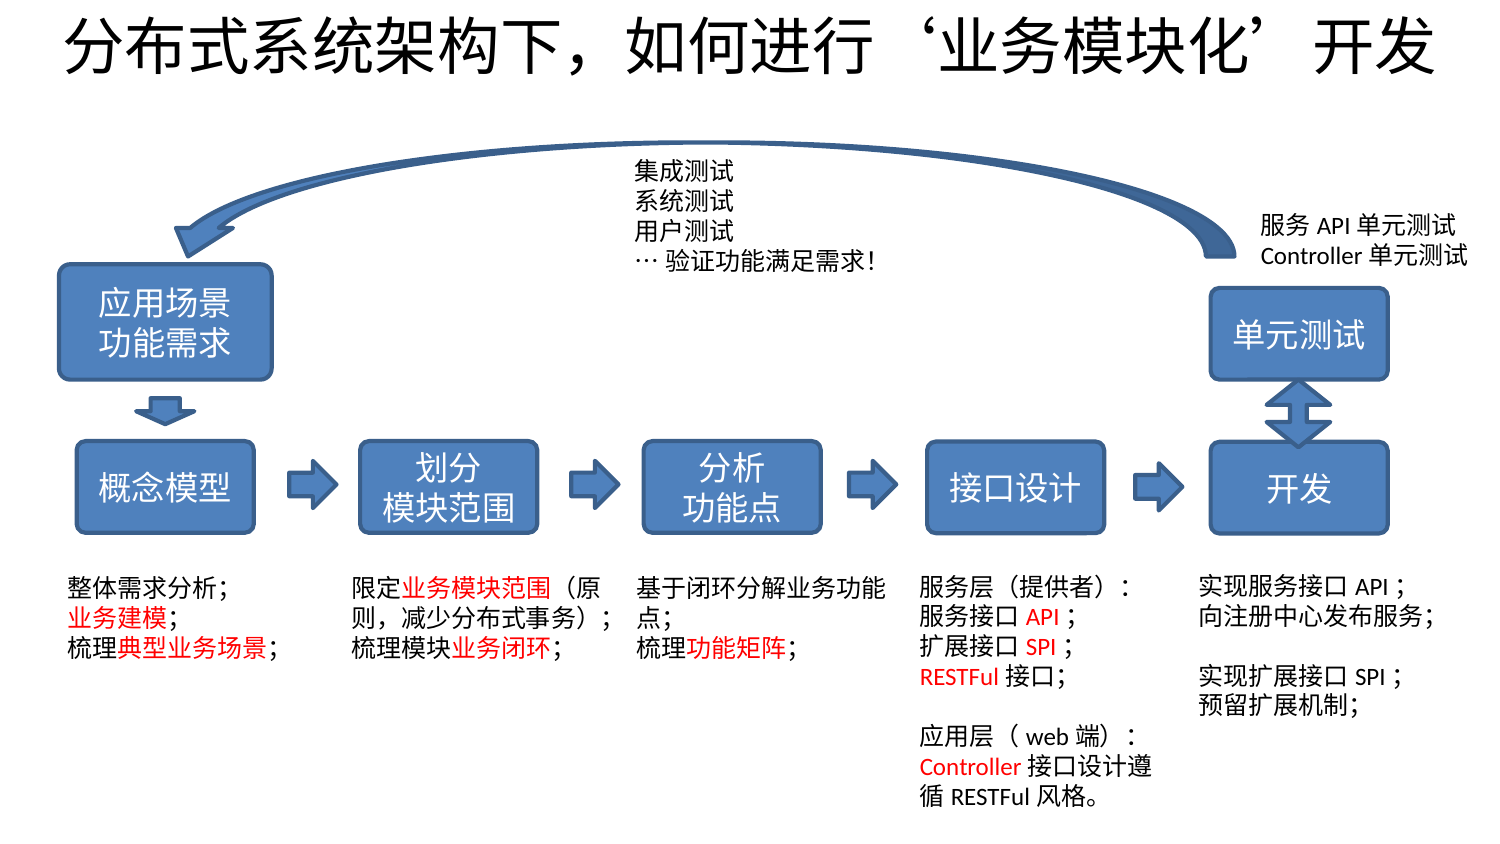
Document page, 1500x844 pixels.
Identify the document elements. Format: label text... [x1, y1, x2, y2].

text_box 分析 功能点 [641, 438, 823, 535]
text_box [1264, 377, 1333, 449]
text_box 实现服务接口API； 向注册中心发布服务； 实现扩展接口SPI； 预留扩展机制； [1184, 562, 1468, 728]
text_box 划分 模块范围 [358, 438, 540, 535]
text_box [846, 458, 899, 510]
text_box 服务层（提供者）： 服务接口API； 扩展接口SPI； RESTFul接口； 应用层（web端）： Controller接口设计遵循RESTFul风格。 [905, 563, 1189, 844]
text_box 接口设计 [925, 439, 1107, 536]
text_box 概念模型 [74, 438, 256, 535]
text_box 服务API单元测试 Controller单元测试 [1246, 201, 1500, 277]
text_box [287, 458, 339, 511]
text_box [134, 396, 197, 427]
text_box [173, 140, 1237, 259]
text_box 开发 [1208, 439, 1390, 536]
text_box 基于闭环分解业务功能点； 梳理功能矩阵； [621, 564, 905, 670]
text_box 整体需求分析； 业务建模； 梳理典型业务场景； [53, 565, 336, 671]
text_box [1133, 461, 1185, 513]
text_box 分布式系统架构下，如何进行‘业务模块化’开发 [0, 0, 1500, 83]
text_box [569, 458, 621, 510]
text_box 集成测试 系统测试 用户测试 …验证功能满足需求！ [620, 148, 904, 283]
text_box 应用场景 功能需求 [56, 262, 274, 382]
text_box 单元测试 [1208, 285, 1390, 382]
text_box 限定业务模块范围（原则，减少分布式事务）； 梳理模块业务闭环； [336, 565, 621, 700]
